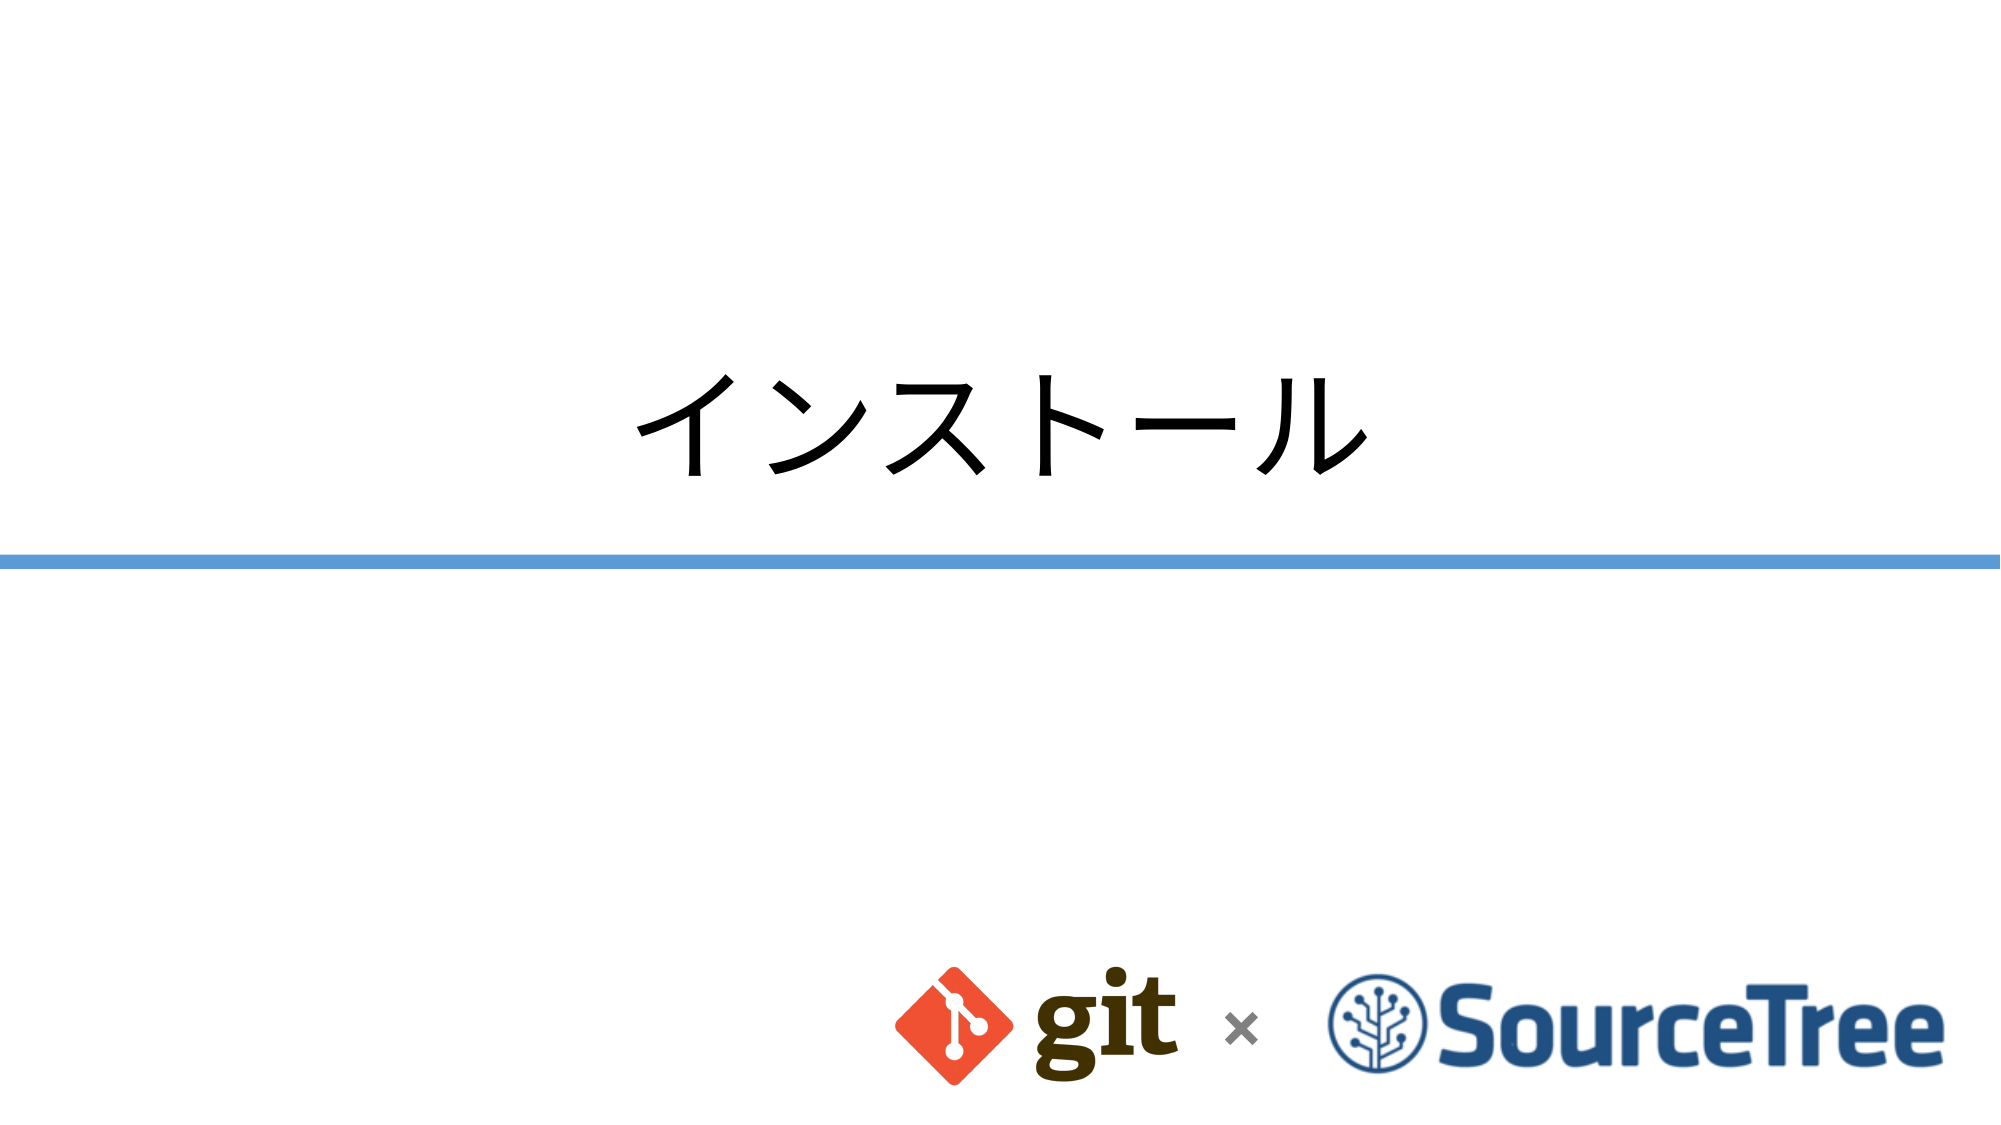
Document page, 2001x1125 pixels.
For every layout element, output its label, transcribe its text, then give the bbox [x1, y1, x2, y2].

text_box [882, 928, 1959, 1121]
text_box [0, 554, 2000, 570]
title インストール [353, 325, 1647, 507]
